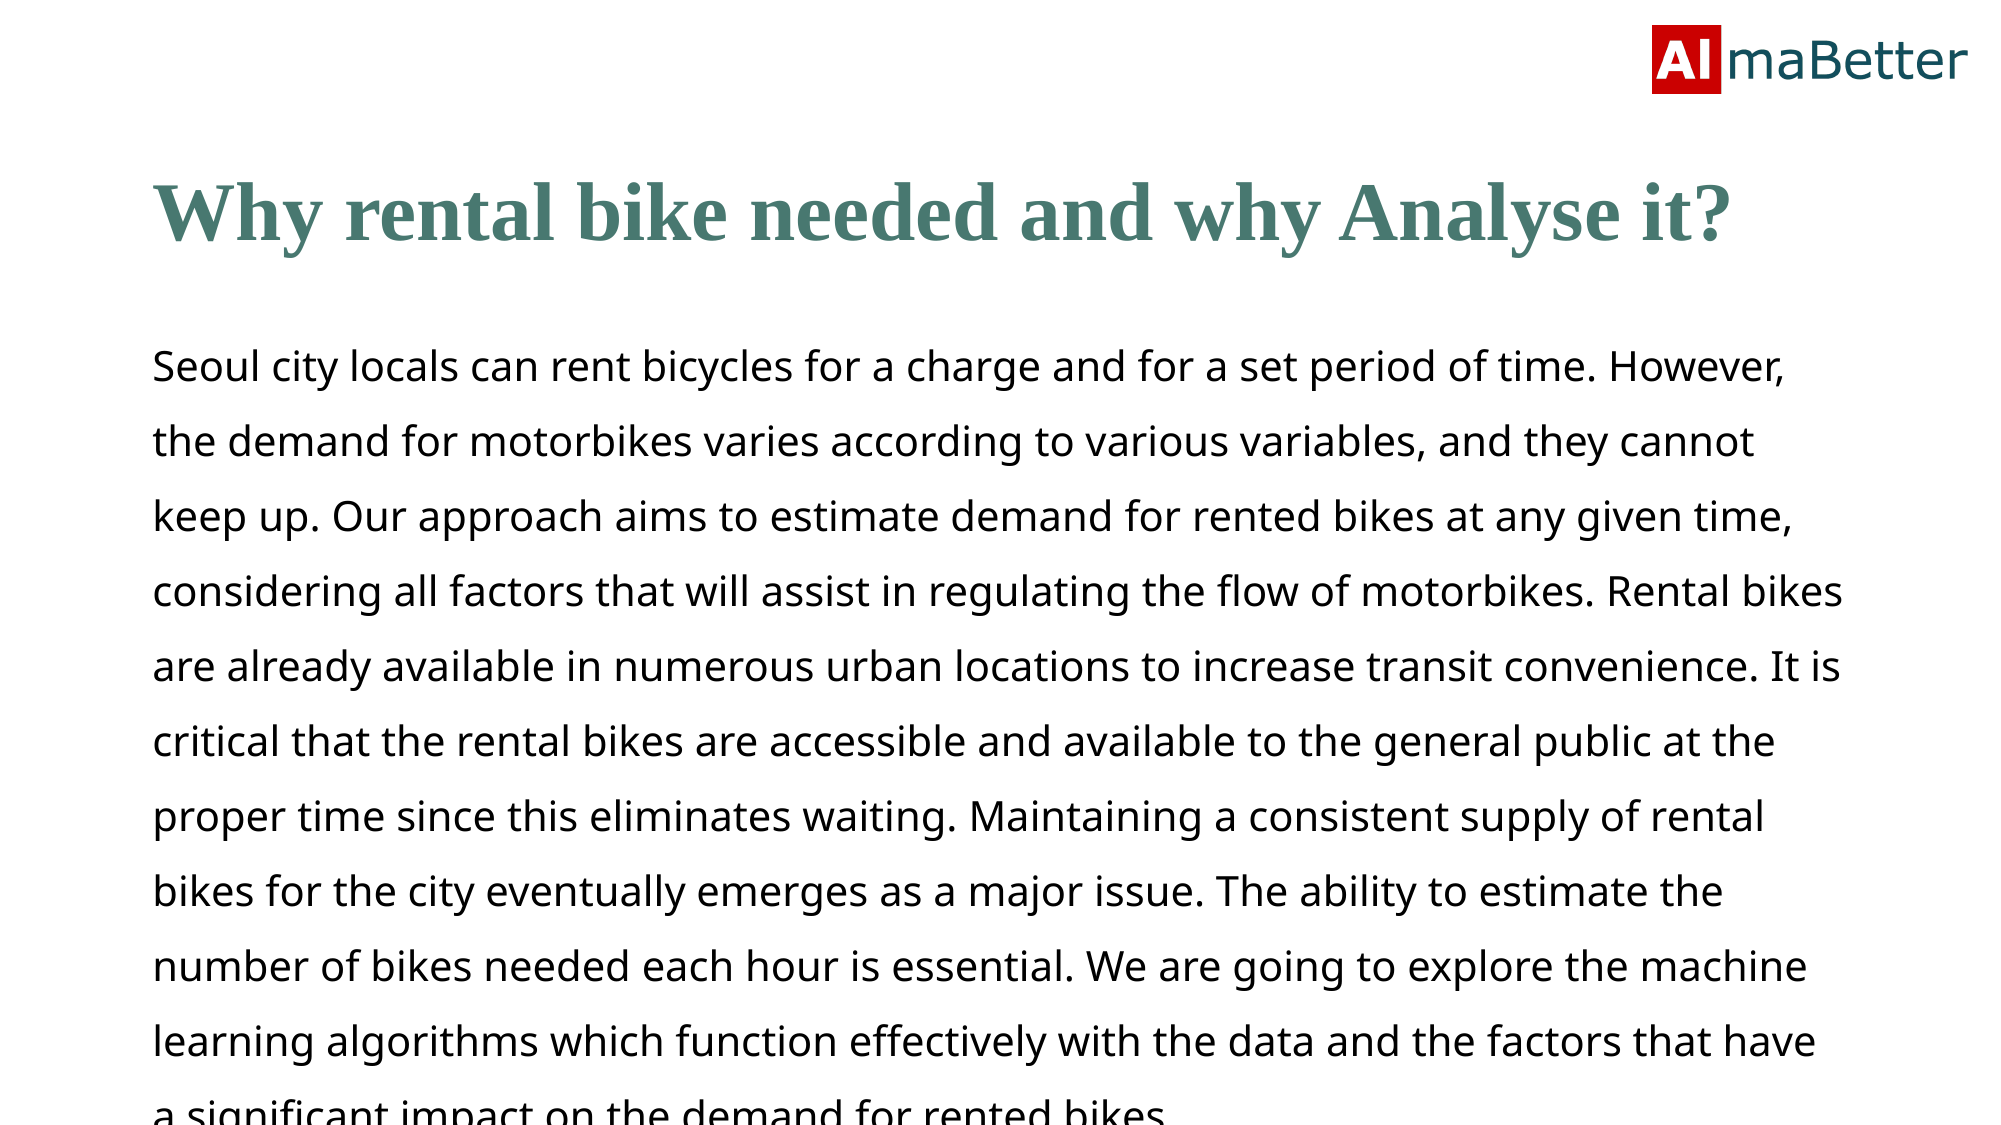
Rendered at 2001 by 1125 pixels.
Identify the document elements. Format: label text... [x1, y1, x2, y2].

text_box Why rental bike needed and why Analyse it? [137, 59, 1863, 278]
picture [1652, 25, 1974, 95]
text_box Seoul city locals can rent bicycles for a charge and for a set period of time. However, the demand for motorbikes varies according to various variables, and they cannot keep up. Our approach aims to estimate demand for rented bikes at any given time, considering all factors that will assist in regulating the flow of motorbikes. Rental bikes are already available in numerous urban locations to increase transit convenience. It is critical that the rental bikes are accessible and available to the general public at the proper time since this eliminates waiting. Maintaining a consistent supply of rental bikes for the city eventually emerges as a major issue. The ability to estimate the number of bikes needed each hour is essential. We are going to explore the machine learning algorithms which function effectively with the data and the factors that have a significant impact on the demand for rented bikes. [137, 307, 1863, 1066]
